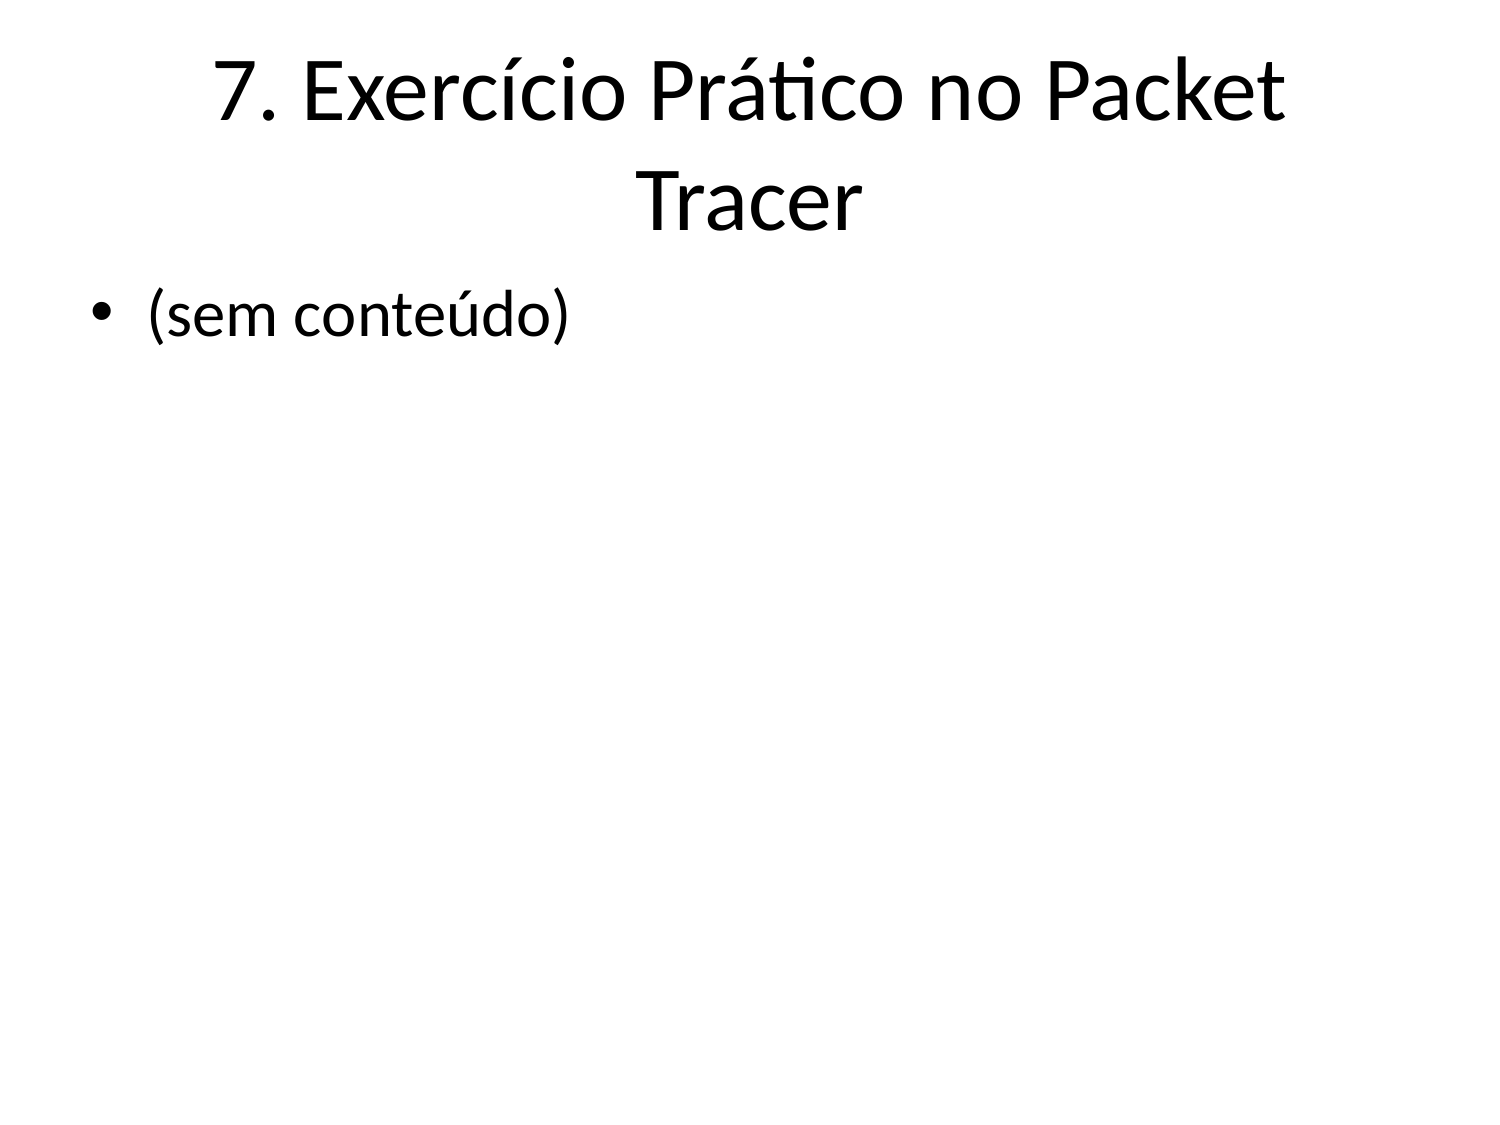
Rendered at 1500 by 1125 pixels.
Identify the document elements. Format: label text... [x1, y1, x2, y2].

list (sem conteúdo) [75, 262, 1425, 1005]
title 7. Exercício Prático no Packet Tracer [75, 45, 1425, 233]
